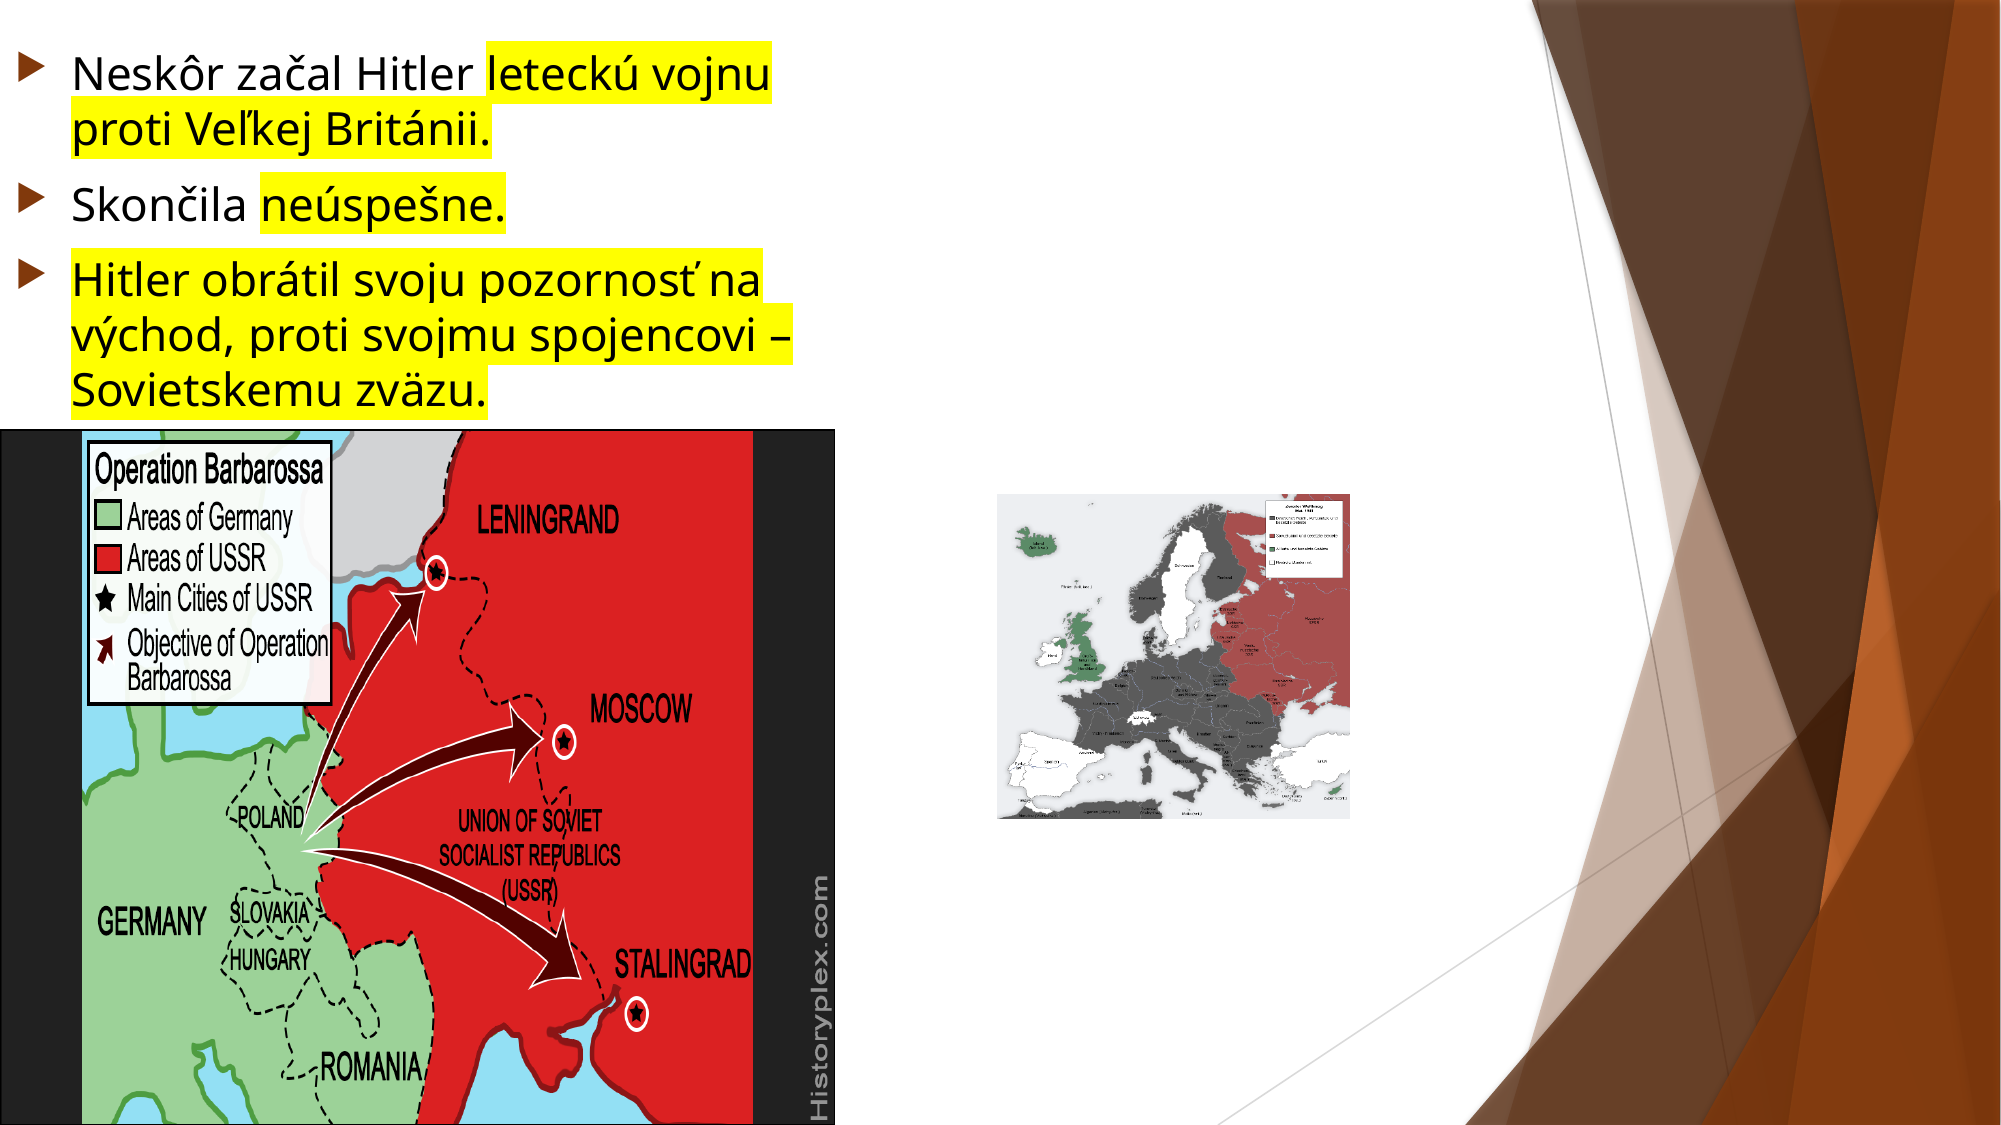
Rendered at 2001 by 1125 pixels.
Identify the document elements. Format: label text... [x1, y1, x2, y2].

picture [996, 493, 1351, 820]
list Neskôr začal Hitler leteckú vojnu proti Veľkej Británii. Skončila neúspešne. Hitler obrátil svoju pozornosť na východ, proti svojmu spojencovi – Sovietskemu zväzu. [0, 37, 857, 674]
picture [0, 428, 836, 1125]
